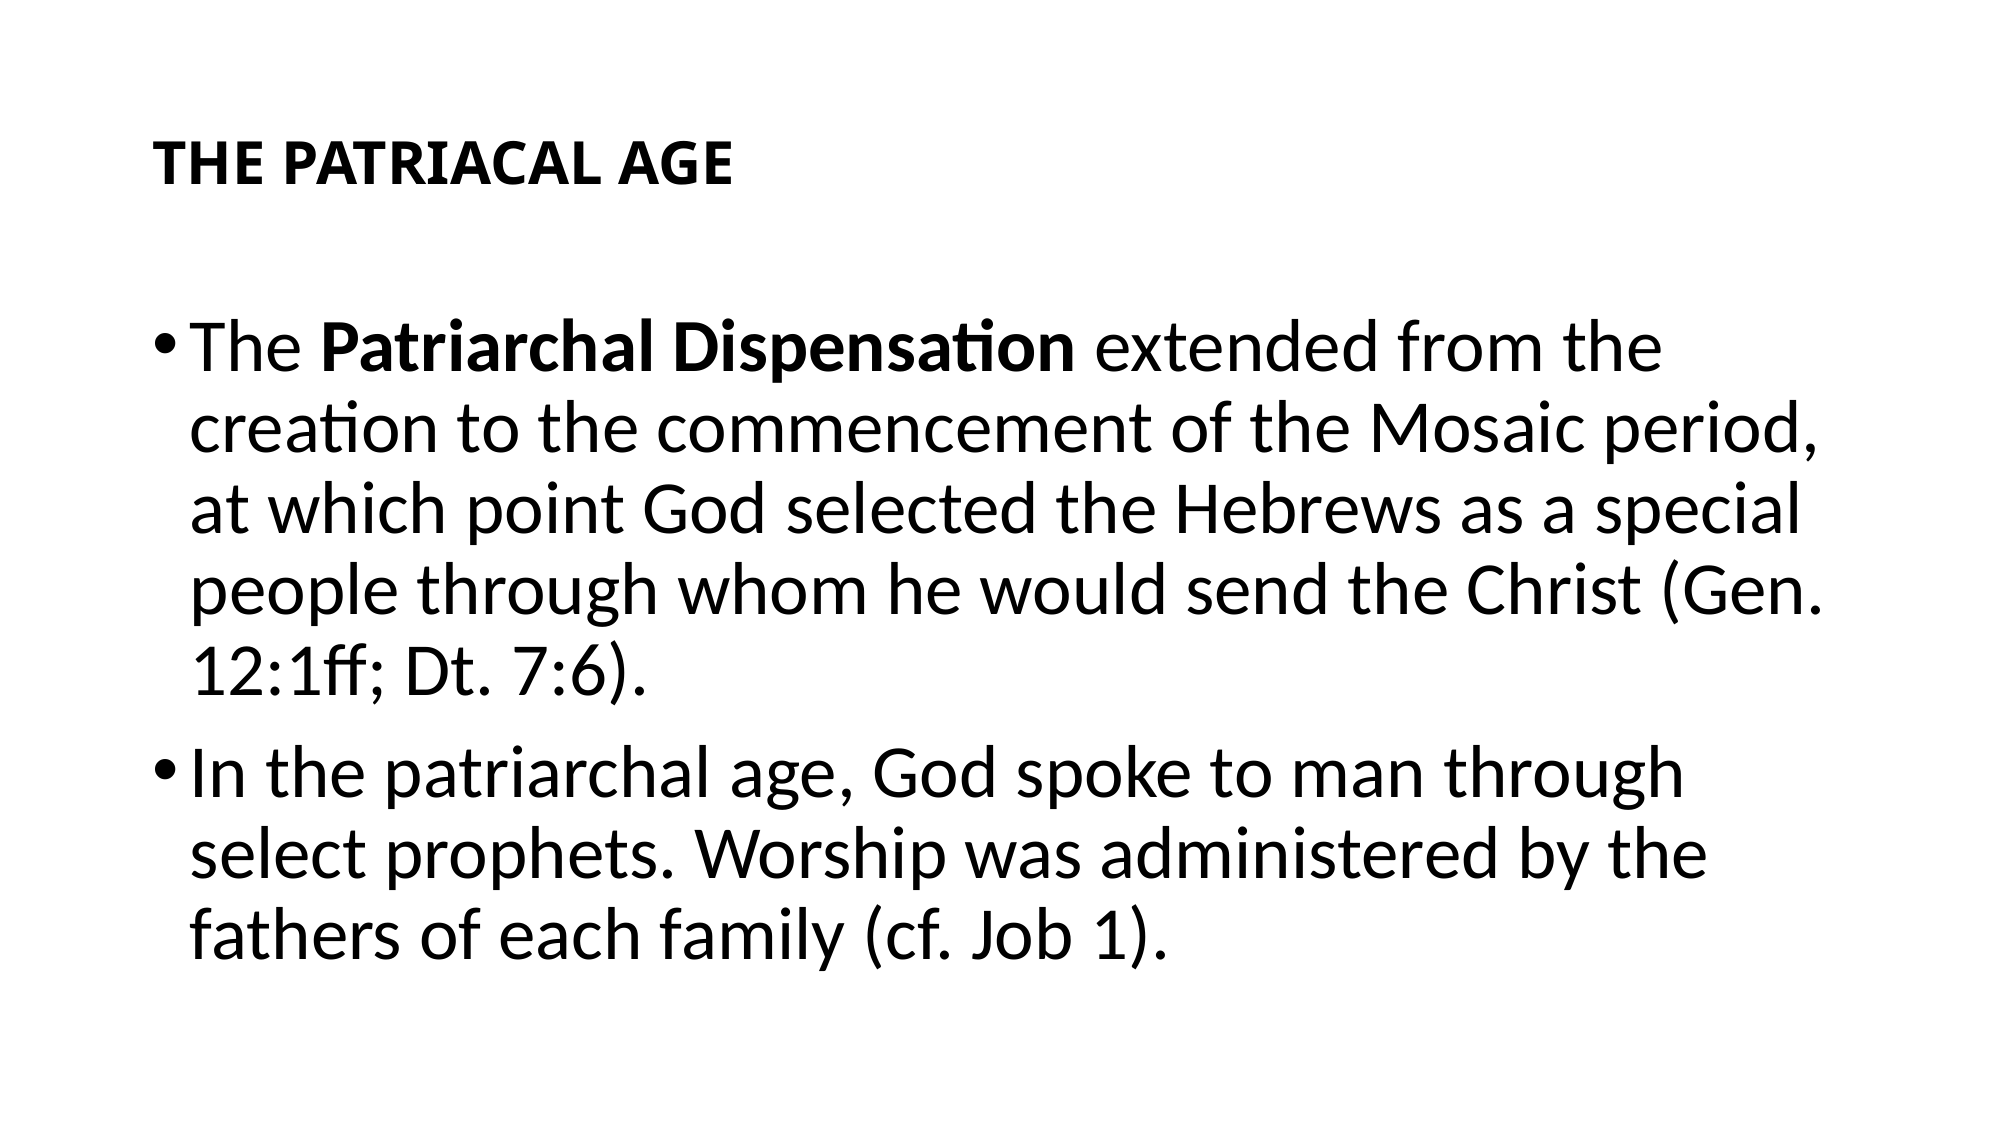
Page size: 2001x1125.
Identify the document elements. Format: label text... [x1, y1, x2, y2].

title THE PATRIACAL AGE [137, 59, 1863, 278]
list The Patriarchal Dispensation extended from the creation to the commencement of the Mosaic period, at which point God selected the Hebrews as a special people through whom he would send the Christ (Gen. 12:1ff; Dt. 7:6). In the patriarchal age, God spoke to man through select prophets. Worship was administered by the fathers of each family (cf. Job 1). [137, 299, 1863, 1014]
